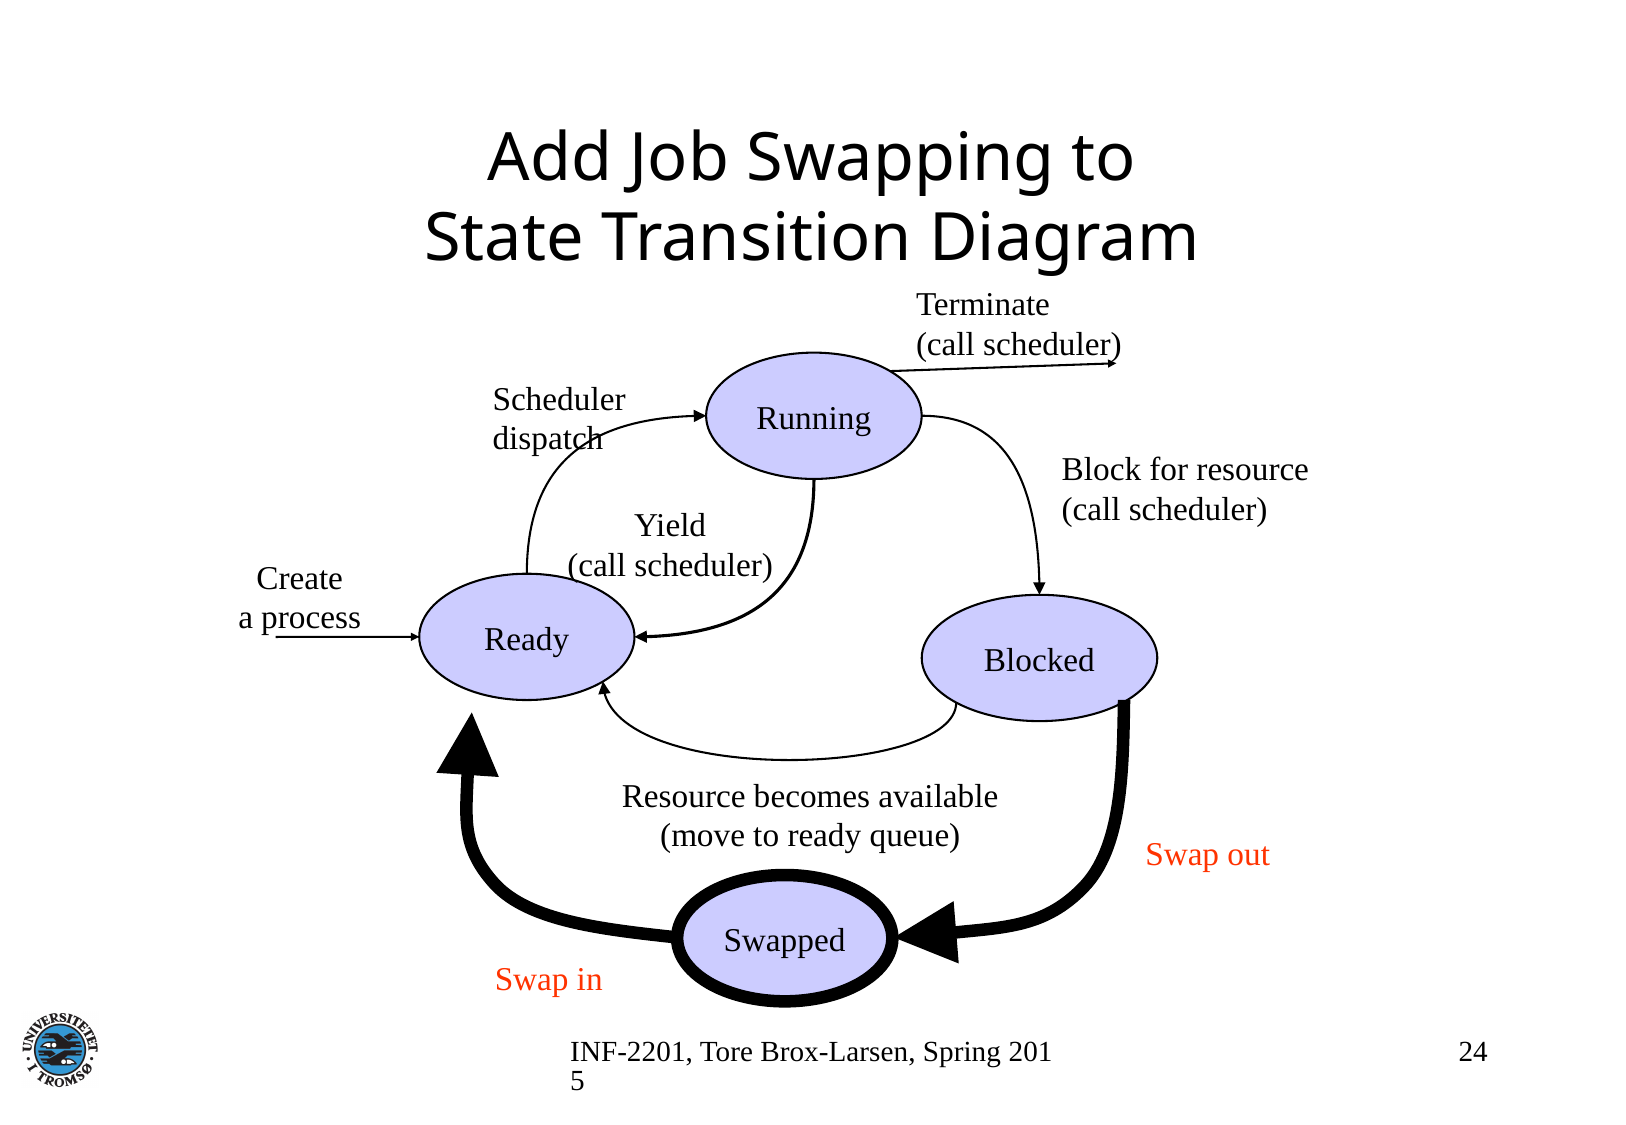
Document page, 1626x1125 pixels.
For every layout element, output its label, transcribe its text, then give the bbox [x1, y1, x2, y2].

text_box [216, 274, 1337, 722]
slide_number 24 [1164, 1024, 1504, 1101]
picture [21, 1011, 99, 1088]
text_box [460, 699, 1293, 1006]
title Add Job Swapping to State Transition Diagram [121, 99, 1504, 288]
footer INF-2201, Tore Brox-Larsen, Spring 2015 [554, 1024, 1071, 1101]
